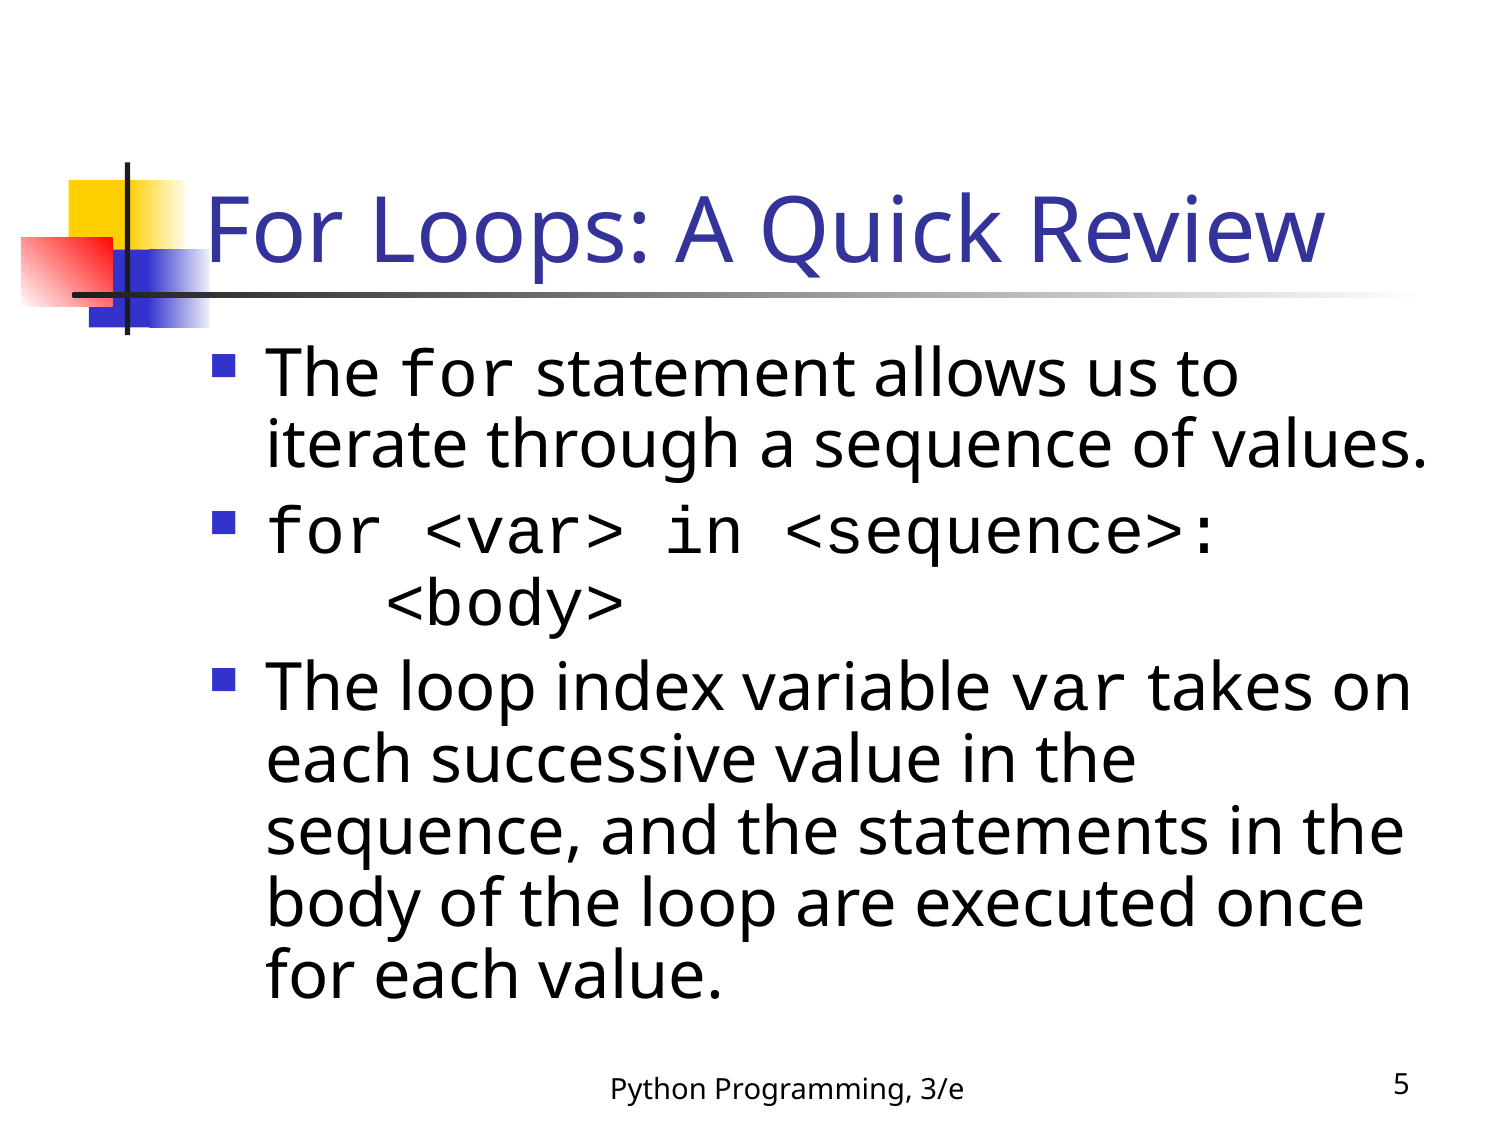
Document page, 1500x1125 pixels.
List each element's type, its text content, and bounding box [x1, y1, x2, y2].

footer Python Programming, 3/e [549, 1037, 1026, 1113]
slide_number 5 [1112, 1037, 1426, 1113]
list The for statement allows us to iterate through a sequence of values. for <var> in <sequence>: <body> The loop index variable var takes on each successive value in the sequence, and the statements in the body of the loop are executed once for each value. [193, 331, 1469, 1006]
title For Loops: A Quick Review [188, 101, 1468, 289]
